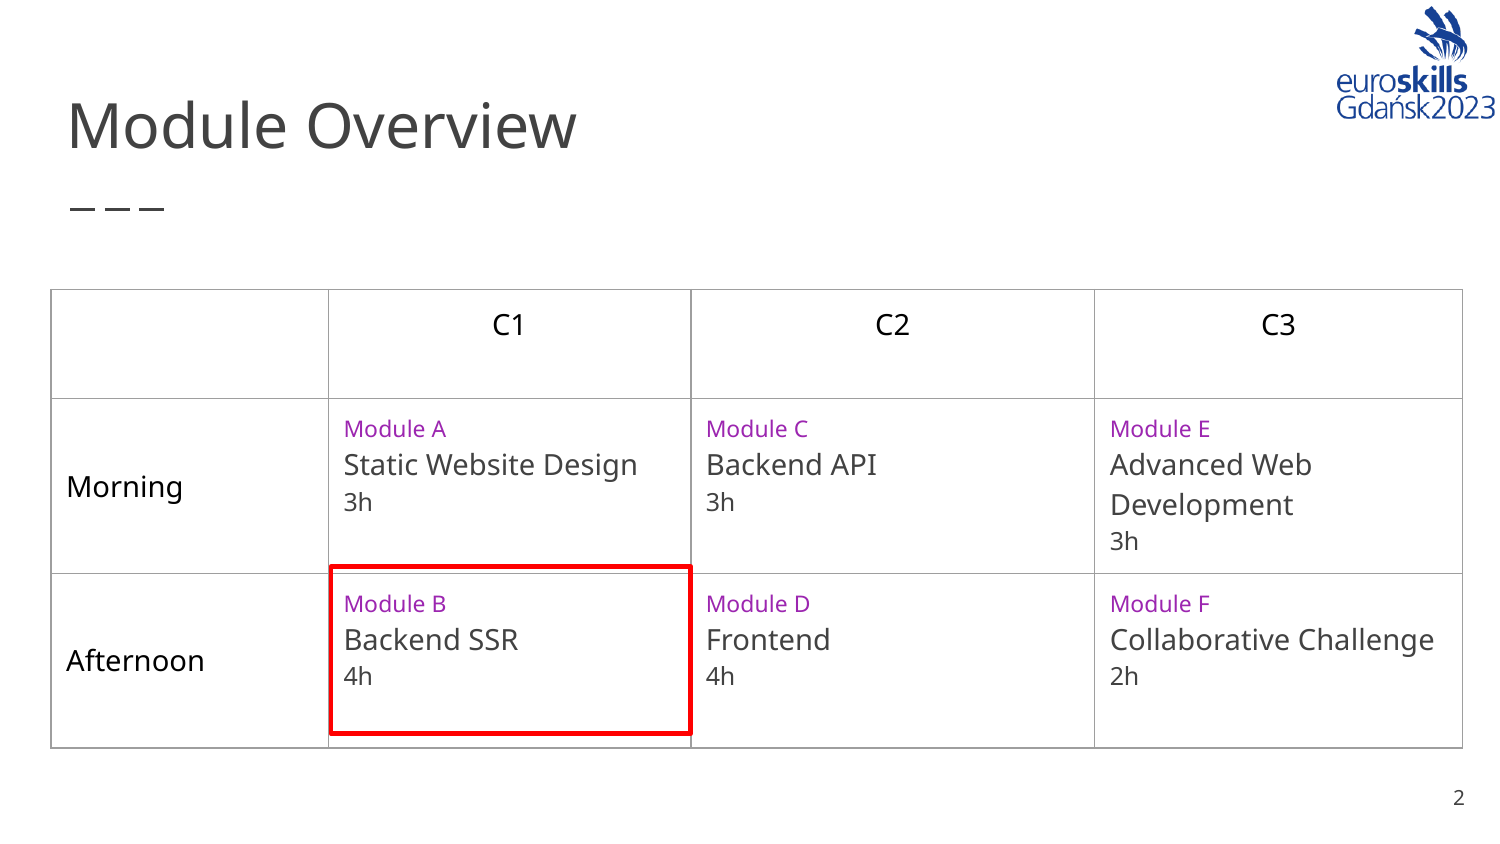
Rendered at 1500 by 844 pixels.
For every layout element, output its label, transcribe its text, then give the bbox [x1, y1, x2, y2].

table_cell Module D Frontend 4h [692, 574, 1094, 747]
table_cell Module F Collaborative Challenge 2h [1095, 574, 1462, 747]
slide_number ‹#› [1389, 764, 1480, 830]
table_header C1 [329, 290, 690, 398]
table_cell Afternoon [52, 574, 328, 747]
table_cell Module E Advanced Web Development 3h [1095, 399, 1462, 573]
text_box [331, 566, 691, 734]
table_cell Module B Backend SSR 4h [329, 574, 690, 747]
table_header [52, 290, 328, 398]
table_cell Module A Static Website Design 3h [329, 399, 690, 573]
picture [1337, 6, 1495, 119]
table_cell Morning [52, 399, 328, 573]
table_header C2 [692, 290, 1094, 398]
table_header C3 [1095, 290, 1462, 398]
title Module Overview [51, 61, 1449, 182]
table_cell Module C Backend API 3h [692, 399, 1094, 573]
